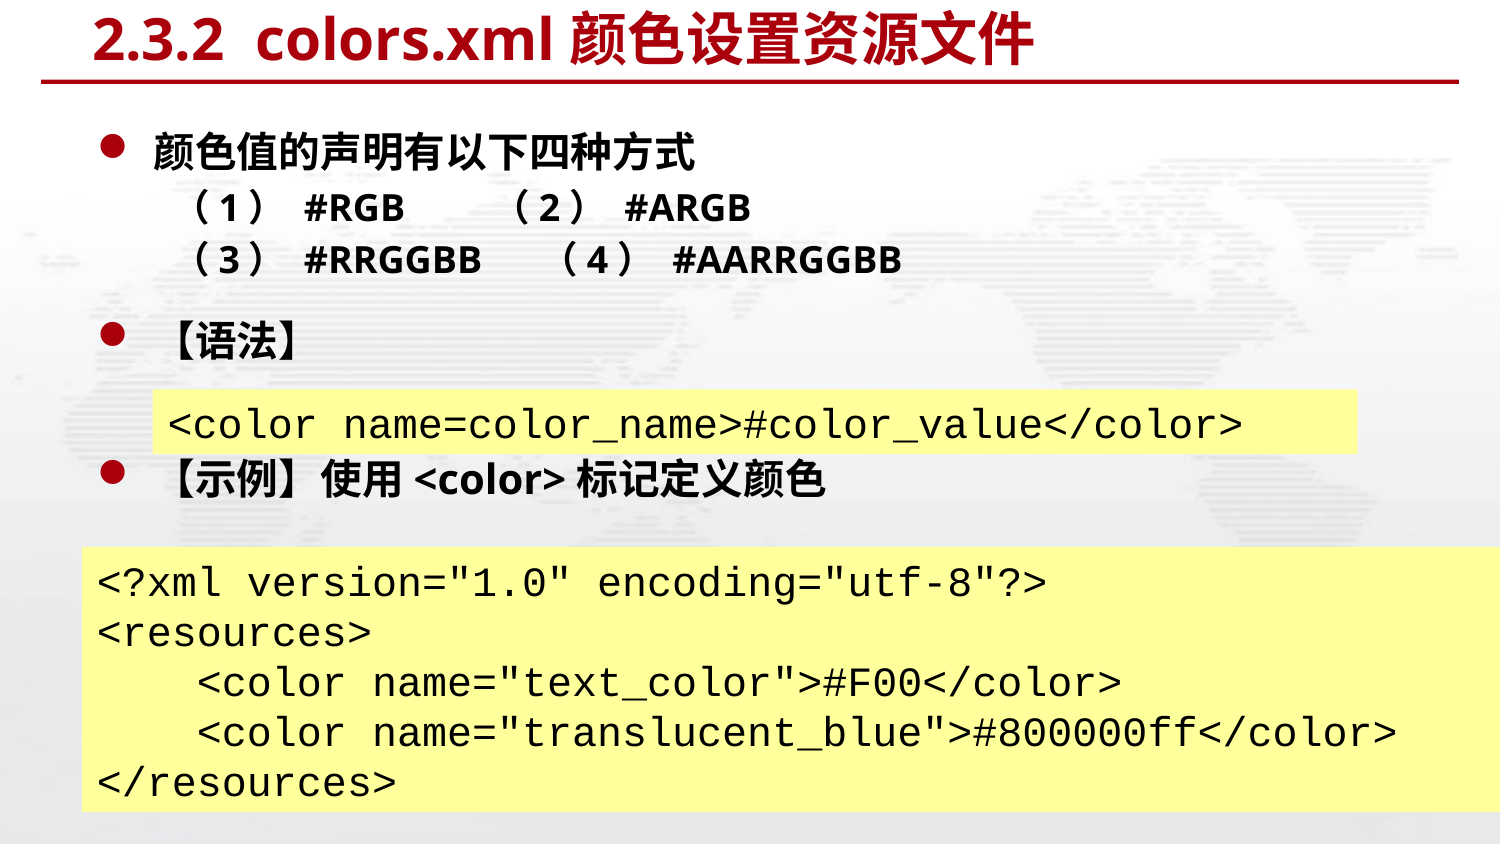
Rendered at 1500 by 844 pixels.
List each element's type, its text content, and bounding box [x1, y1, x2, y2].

list 颜色值的声明有以下四种方式 （1） #RGB （2） #ARGB （3） #RRGGBB （4） #AARRGGBB 【语法】 【示例】使用<color>标记定义颜色 [81, 93, 1429, 176]
text_box <color name=color_name>#color_value</color> [152, 389, 1358, 455]
title 2.3.2 colors.xml颜色设置资源文件 [76, 2, 1079, 71]
picture [0, 1, 1500, 844]
text_box <?xml version="1.0" encoding="utf-8"?> <resources> <color name="text_color">#F00</color> <color name="translucent_blue">#800000ff</color> </resources> [81, 546, 1500, 812]
